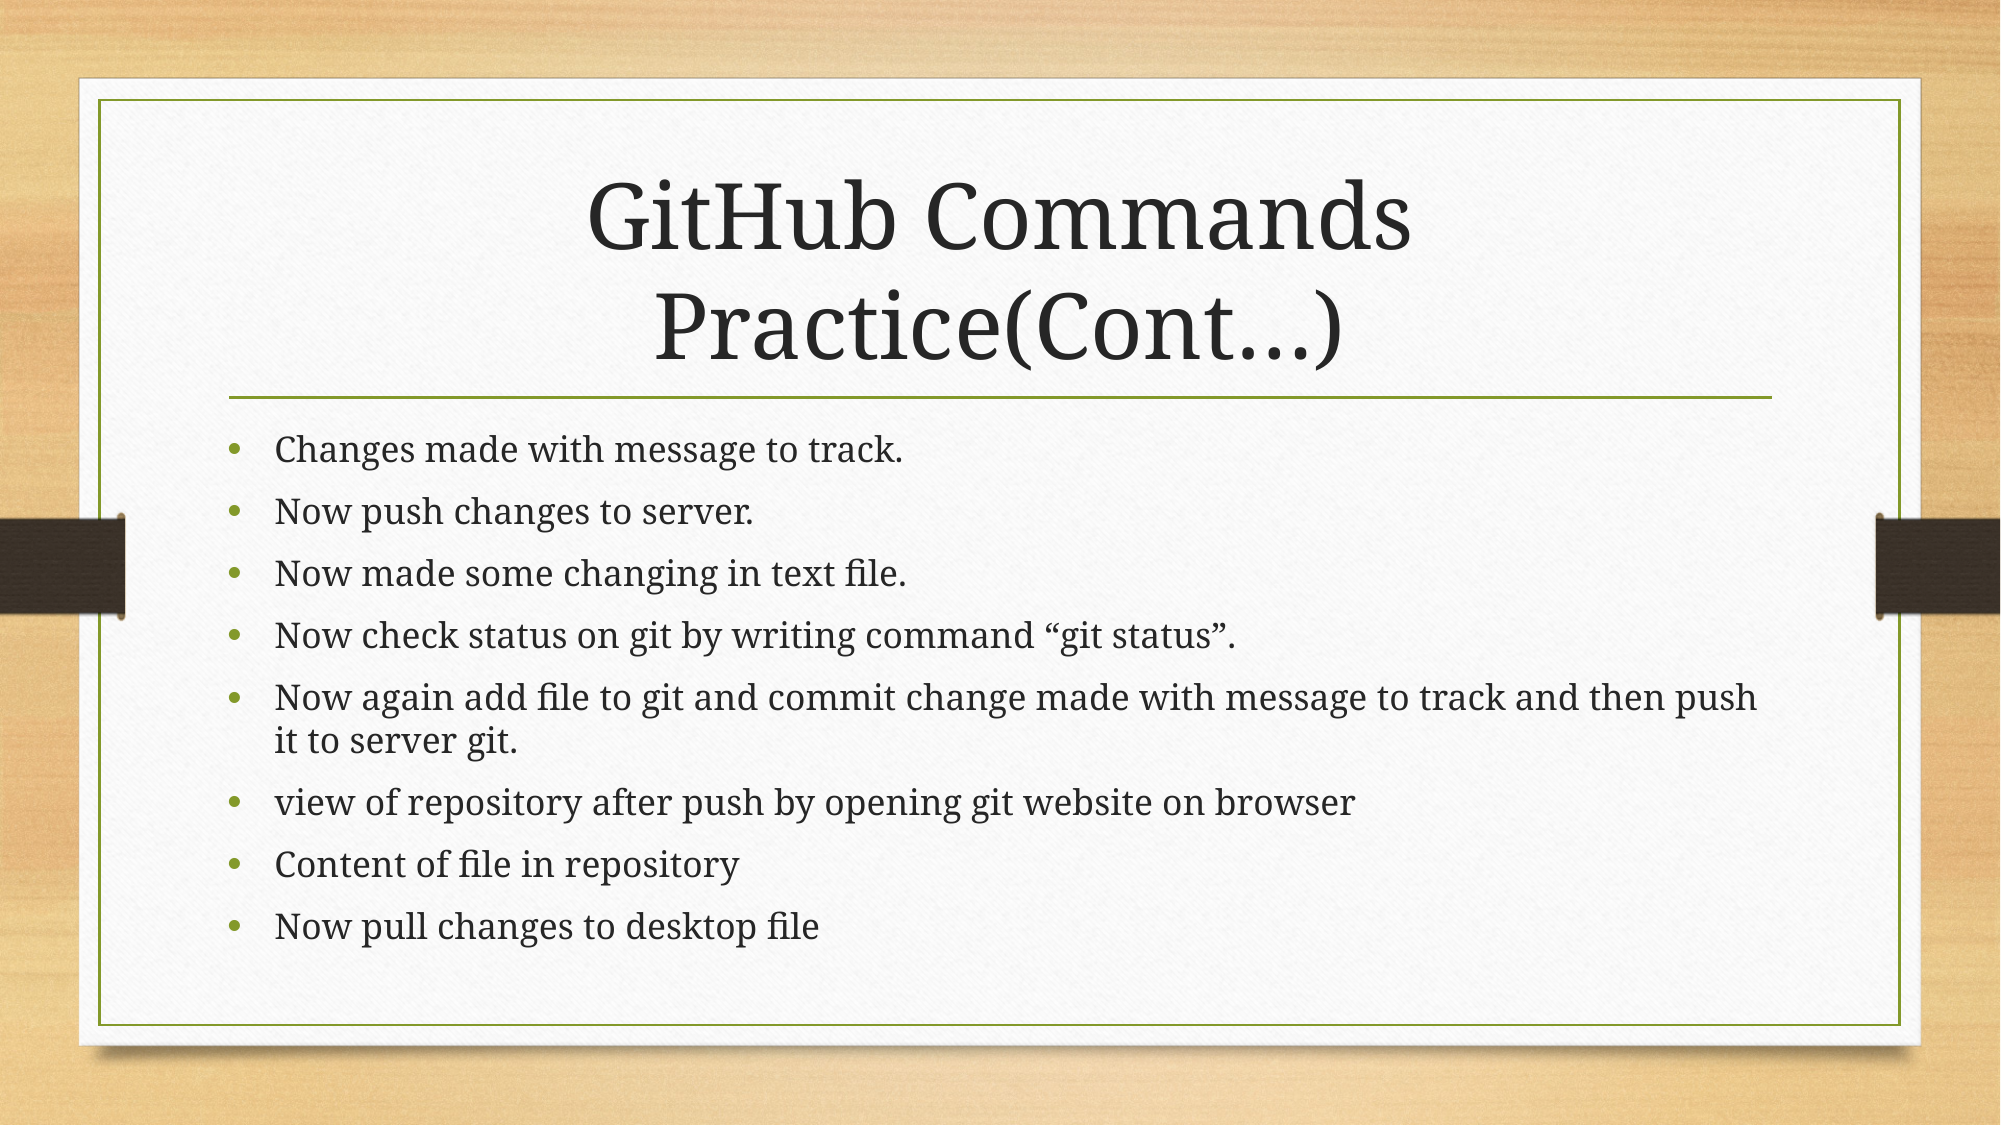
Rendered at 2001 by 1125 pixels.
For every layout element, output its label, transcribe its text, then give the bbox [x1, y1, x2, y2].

list Changes made with message to track. Now push changes to server. Now made some changing in text file. Now check status on git by writing command “git status”. Now again add file to git and commit change made with message to track and then push it to server git. view of repository after push by opening git website on browser Content of file in repository Now pull changes to desktop file [212, 419, 1788, 964]
title GitHub Commands Practice(Cont…) [212, 161, 1788, 375]
picture [0, 0, 2001, 1125]
